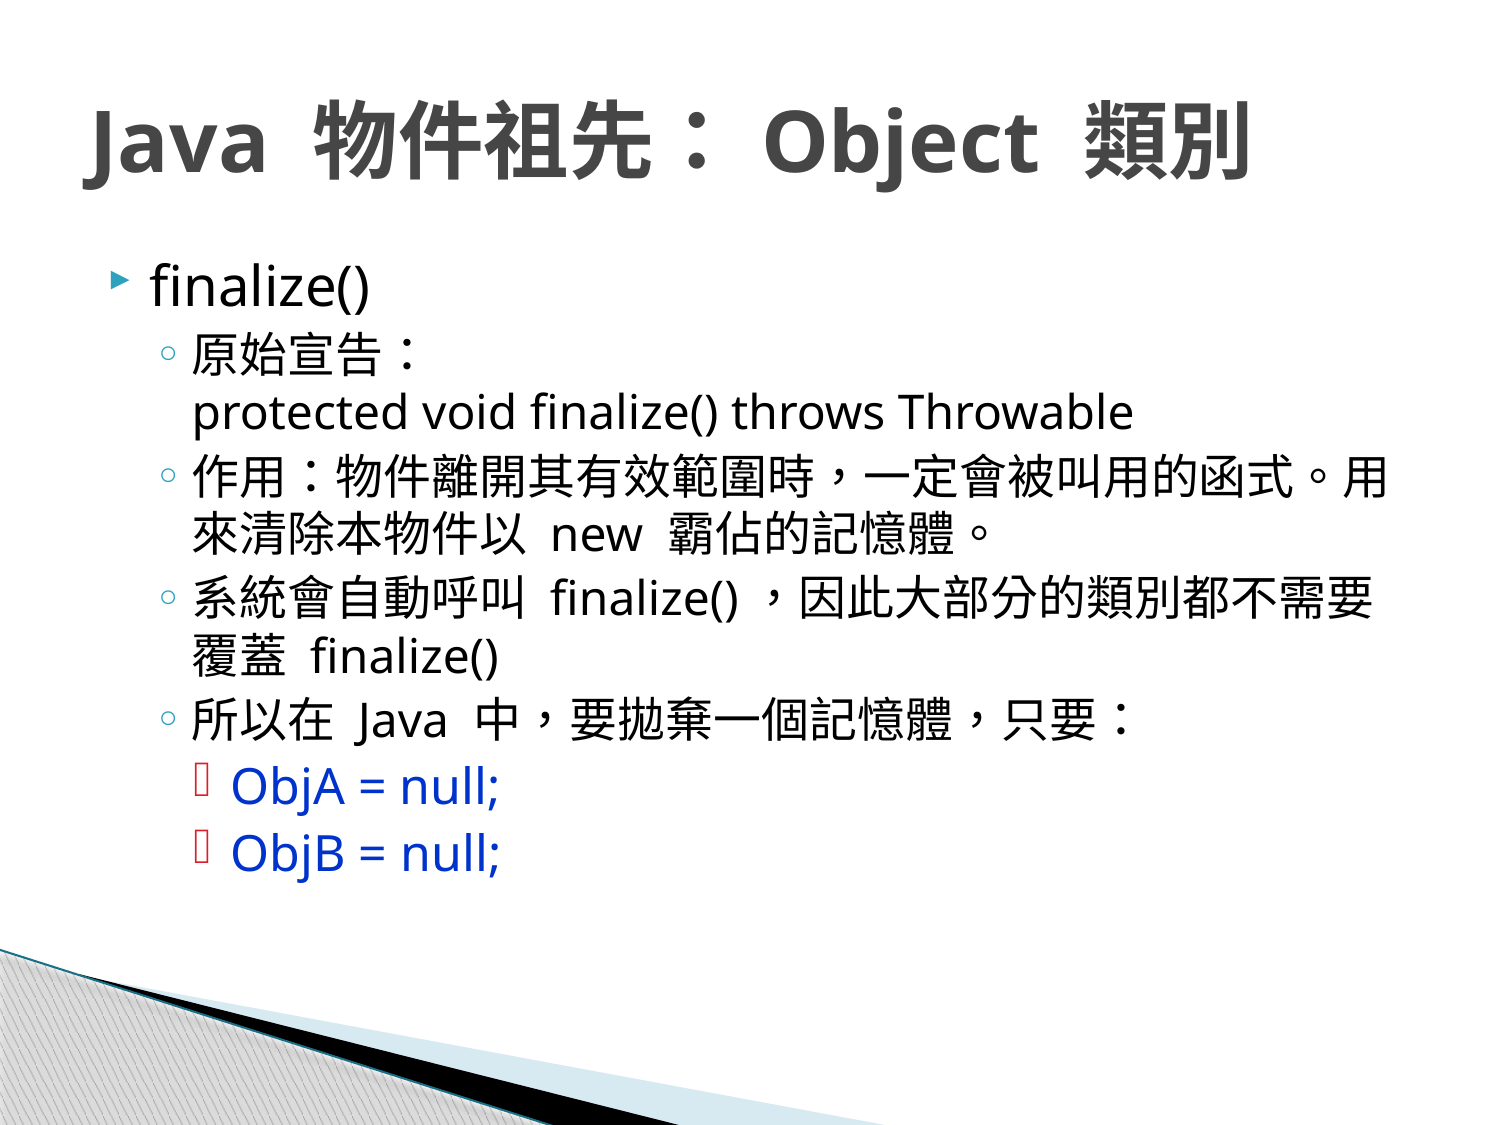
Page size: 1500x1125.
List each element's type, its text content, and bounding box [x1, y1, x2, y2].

list finalize() 原始宣告： protected void finalize() throws Throwable 作用：物件離開其有效範圍時，一定會被叫用的函式。用來清除本物件以 new 霸佔的記憶體。 系統會自動呼叫 finalize()，因此大部分的類別都不需要覆蓋 finalize() 所以在 Java 中，要拋棄一個記憶體，只要： ObjA = null; ObjB = null; [75, 243, 1425, 986]
title Java 物件祖先：Object 類別 [75, 45, 1425, 233]
